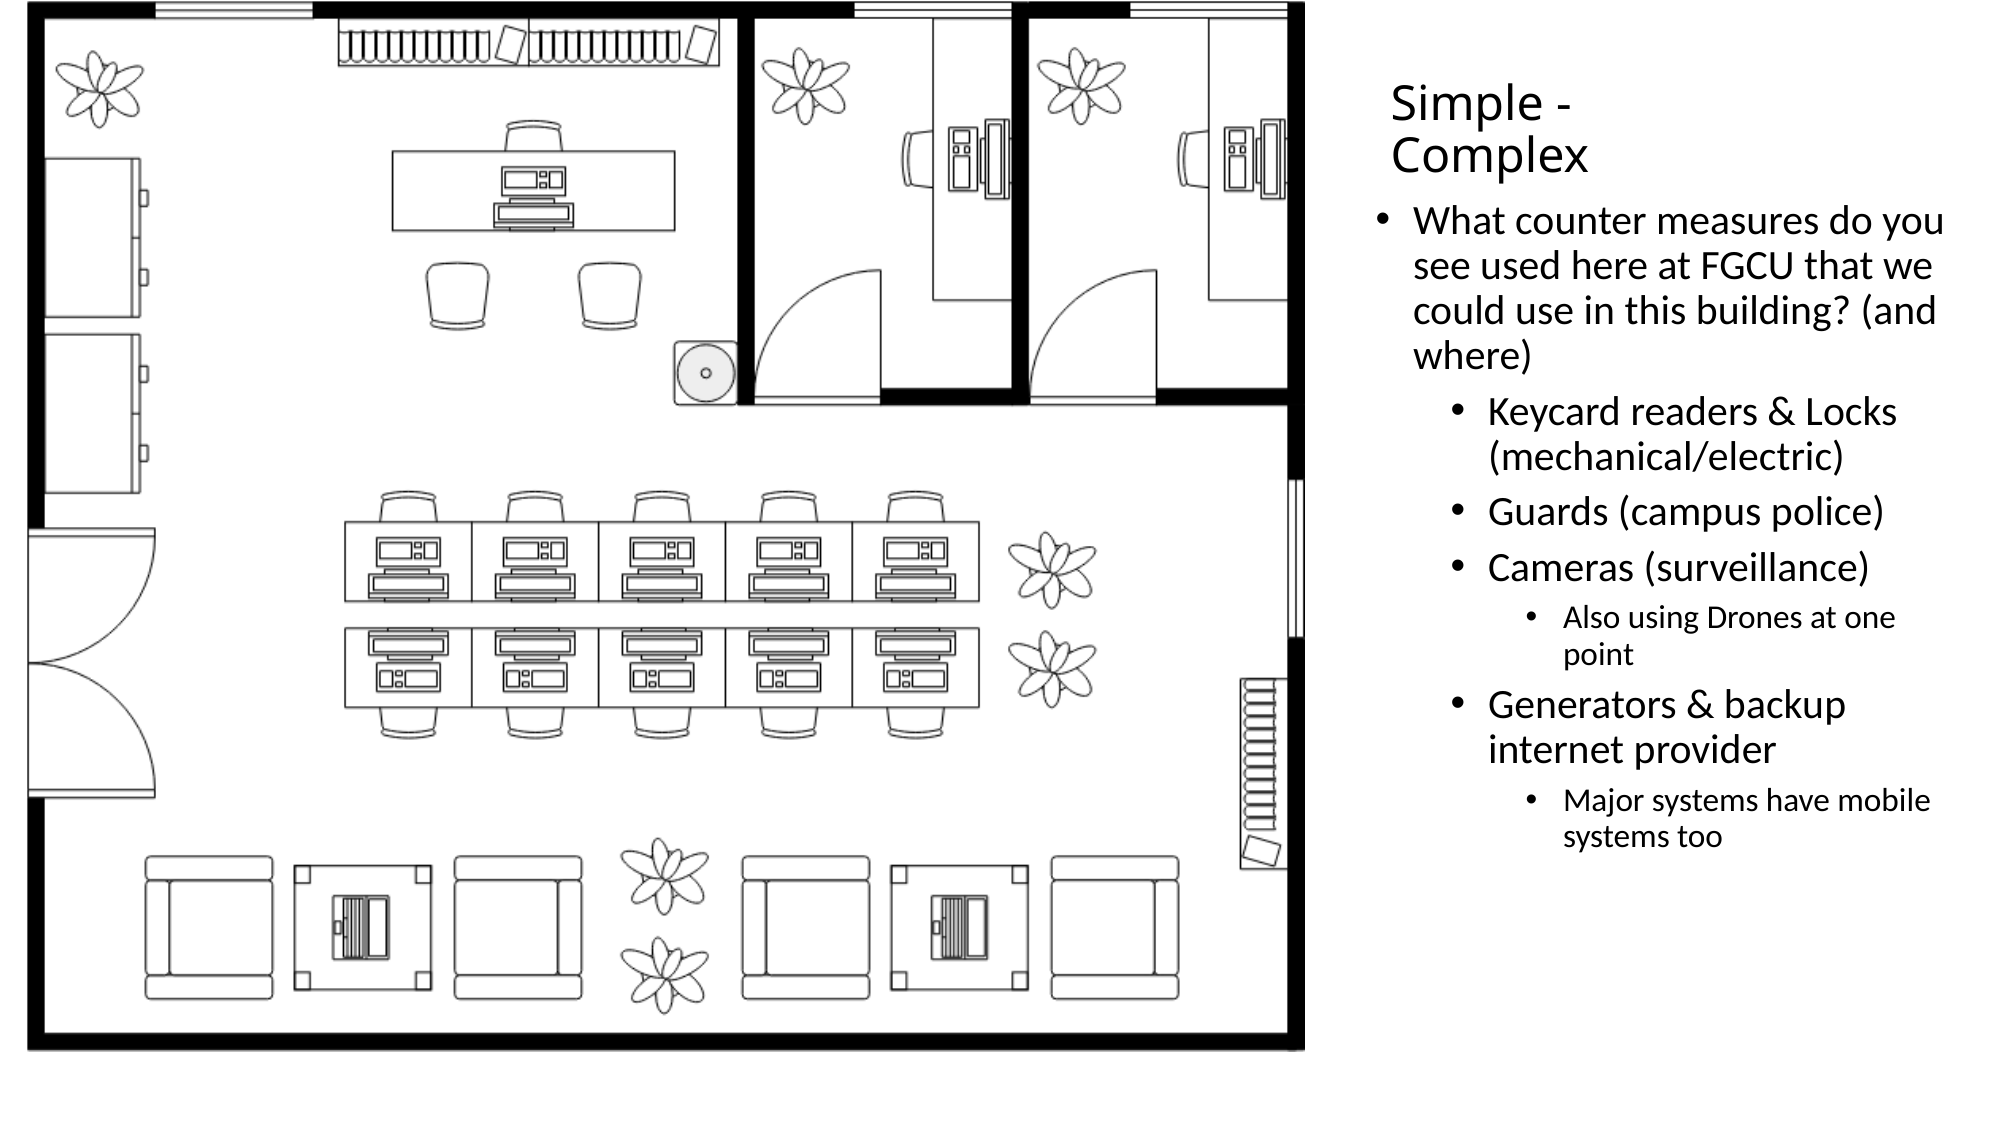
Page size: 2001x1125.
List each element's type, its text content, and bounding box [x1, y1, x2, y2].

title Simple - Complex [1375, 70, 1789, 190]
list What counter measures do you see used here at FGCU that we could use in this building? (and where) Keycard readers & Locks (mechanical/electric) Guards (campus police) Cameras (surveillance) Also using Drones at one point Generators & backup internet provider Major systems have mobile systems too [1360, 190, 1986, 1059]
picture [26, 0, 1305, 1052]
